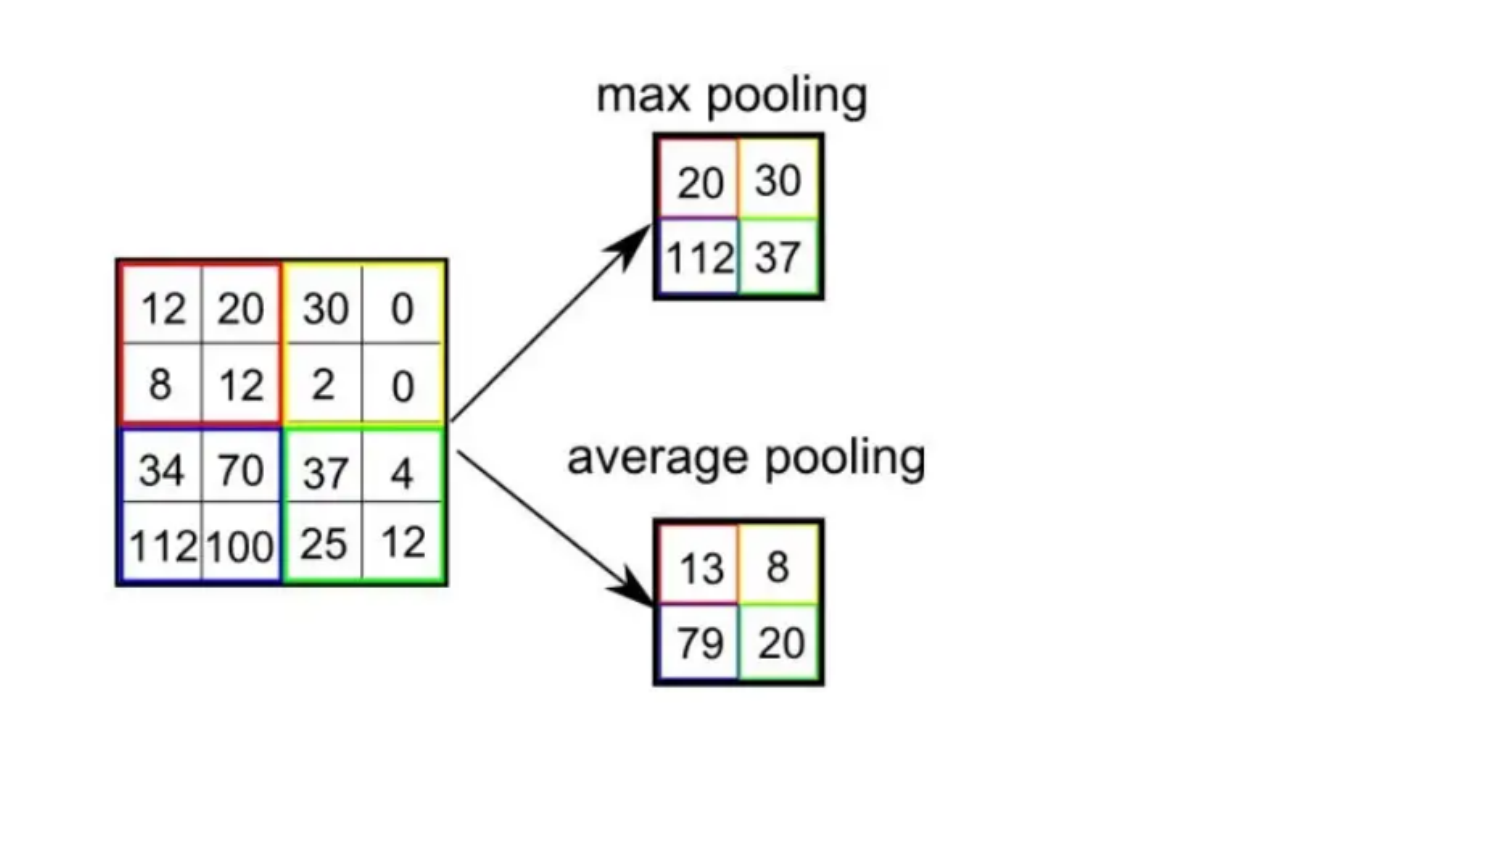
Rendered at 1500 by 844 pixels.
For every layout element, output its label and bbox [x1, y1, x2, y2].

picture [24, 24, 1103, 712]
